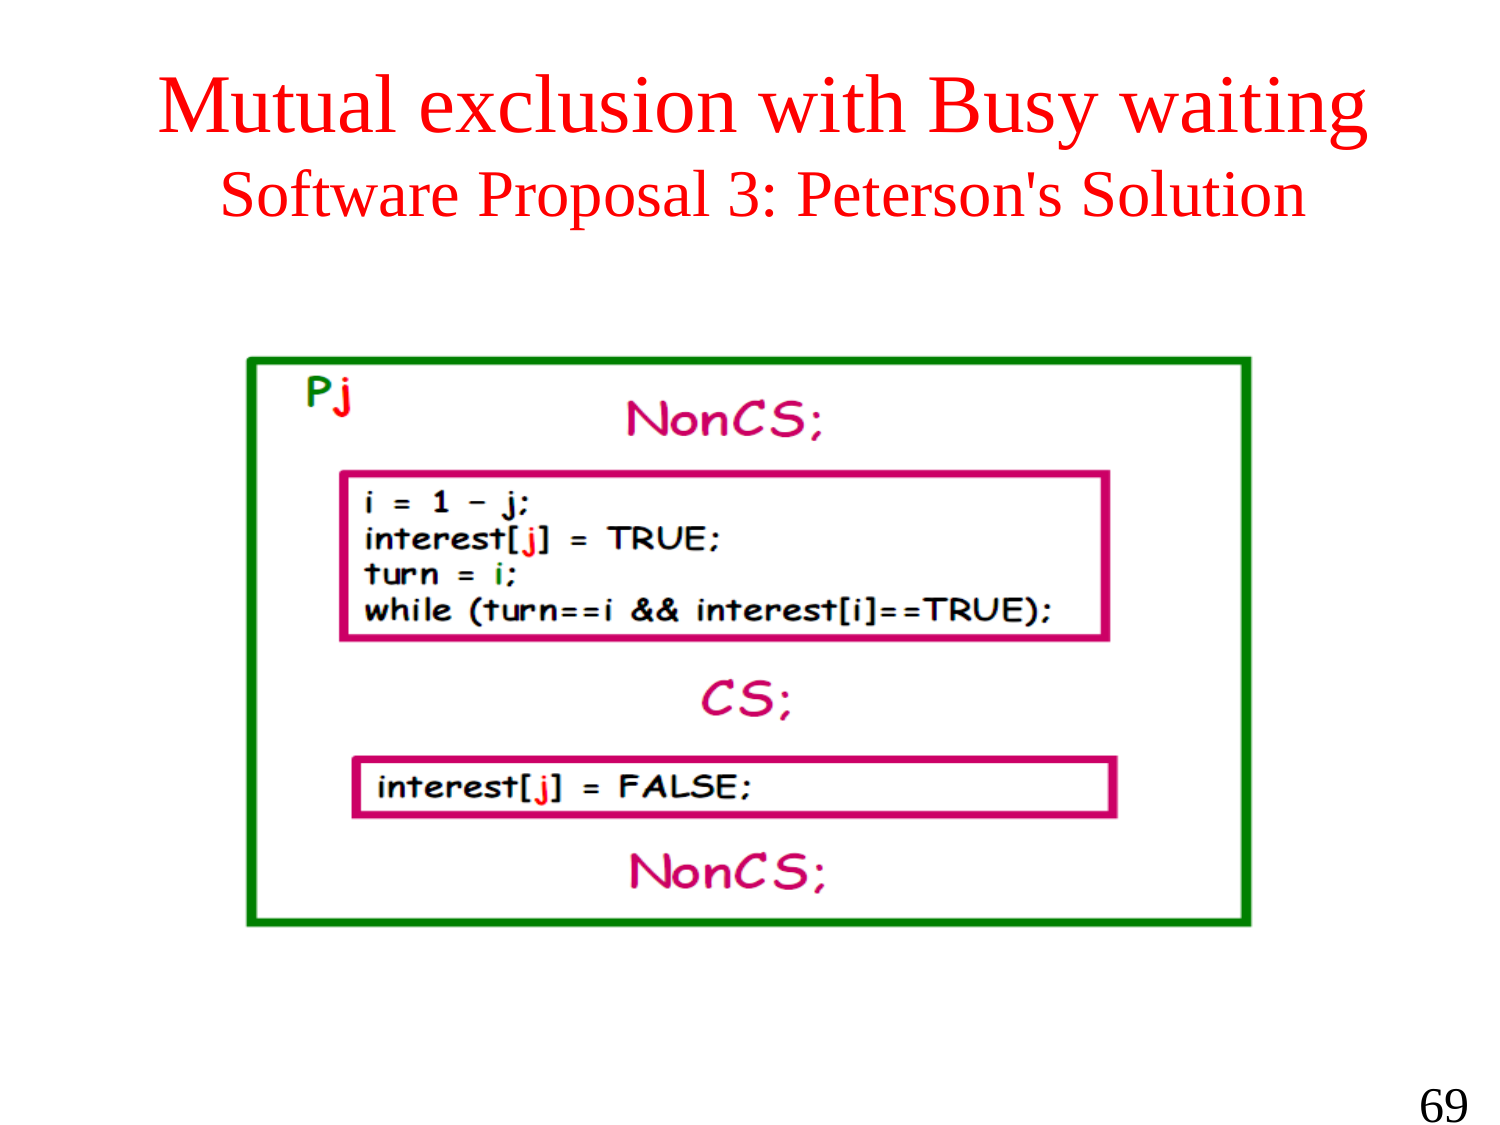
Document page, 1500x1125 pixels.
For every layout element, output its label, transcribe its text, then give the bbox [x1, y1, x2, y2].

slide_number 69 [1404, 1064, 1486, 1125]
picture [233, 341, 1267, 940]
title Mutual exclusion with Busy waiting Software Proposal 3: Peterson's Solution [126, 45, 1402, 234]
